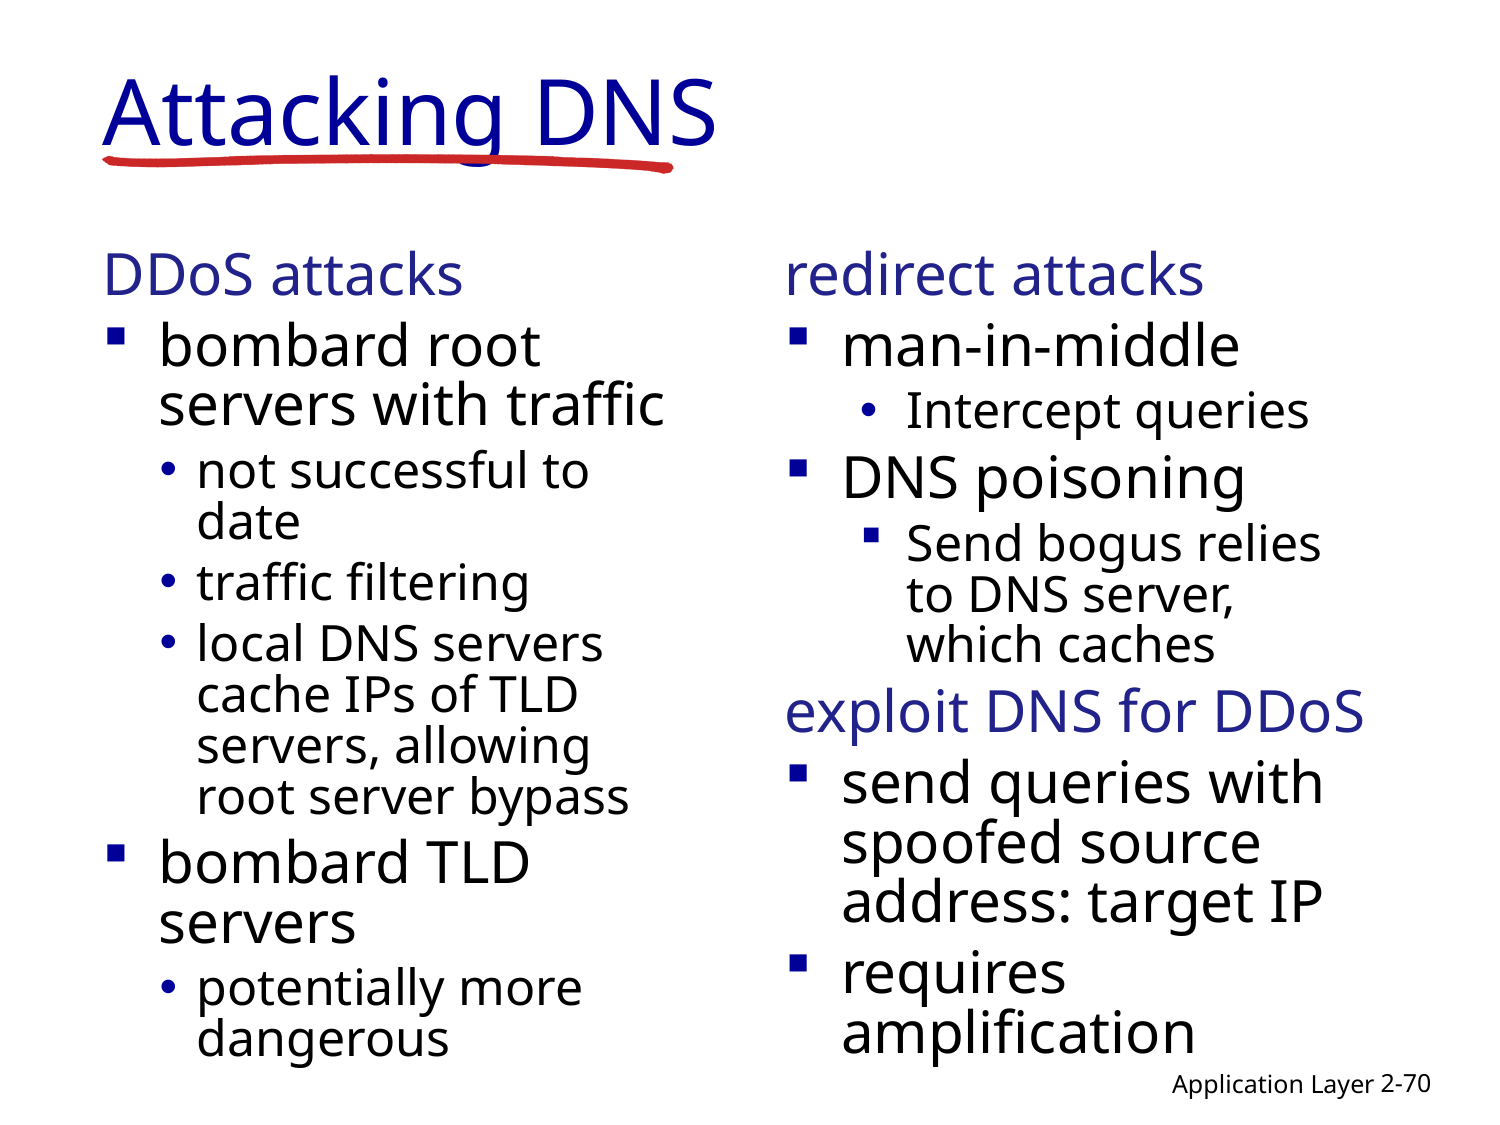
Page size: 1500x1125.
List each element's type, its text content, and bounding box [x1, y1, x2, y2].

title Attacking DNS [87, 15, 1363, 203]
list redirect attacks man-in-middle Intercept queries DNS poisoning Send bogus relies to DNS server, which caches exploit DNS for DDoS send queries with spoofed source address: target IP requires amplification [769, 240, 1395, 1003]
slide_number 2-70 [1365, 1059, 1477, 1106]
list DDoS attacks bombard root servers with traffic not successful to date traffic filtering local DNS servers cache IPs of TLD servers, allowing root server bypass bombard TLD servers potentially more dangerous [87, 240, 713, 1003]
picture [99, 149, 680, 179]
footer Application Layer [914, 1060, 1391, 1109]
